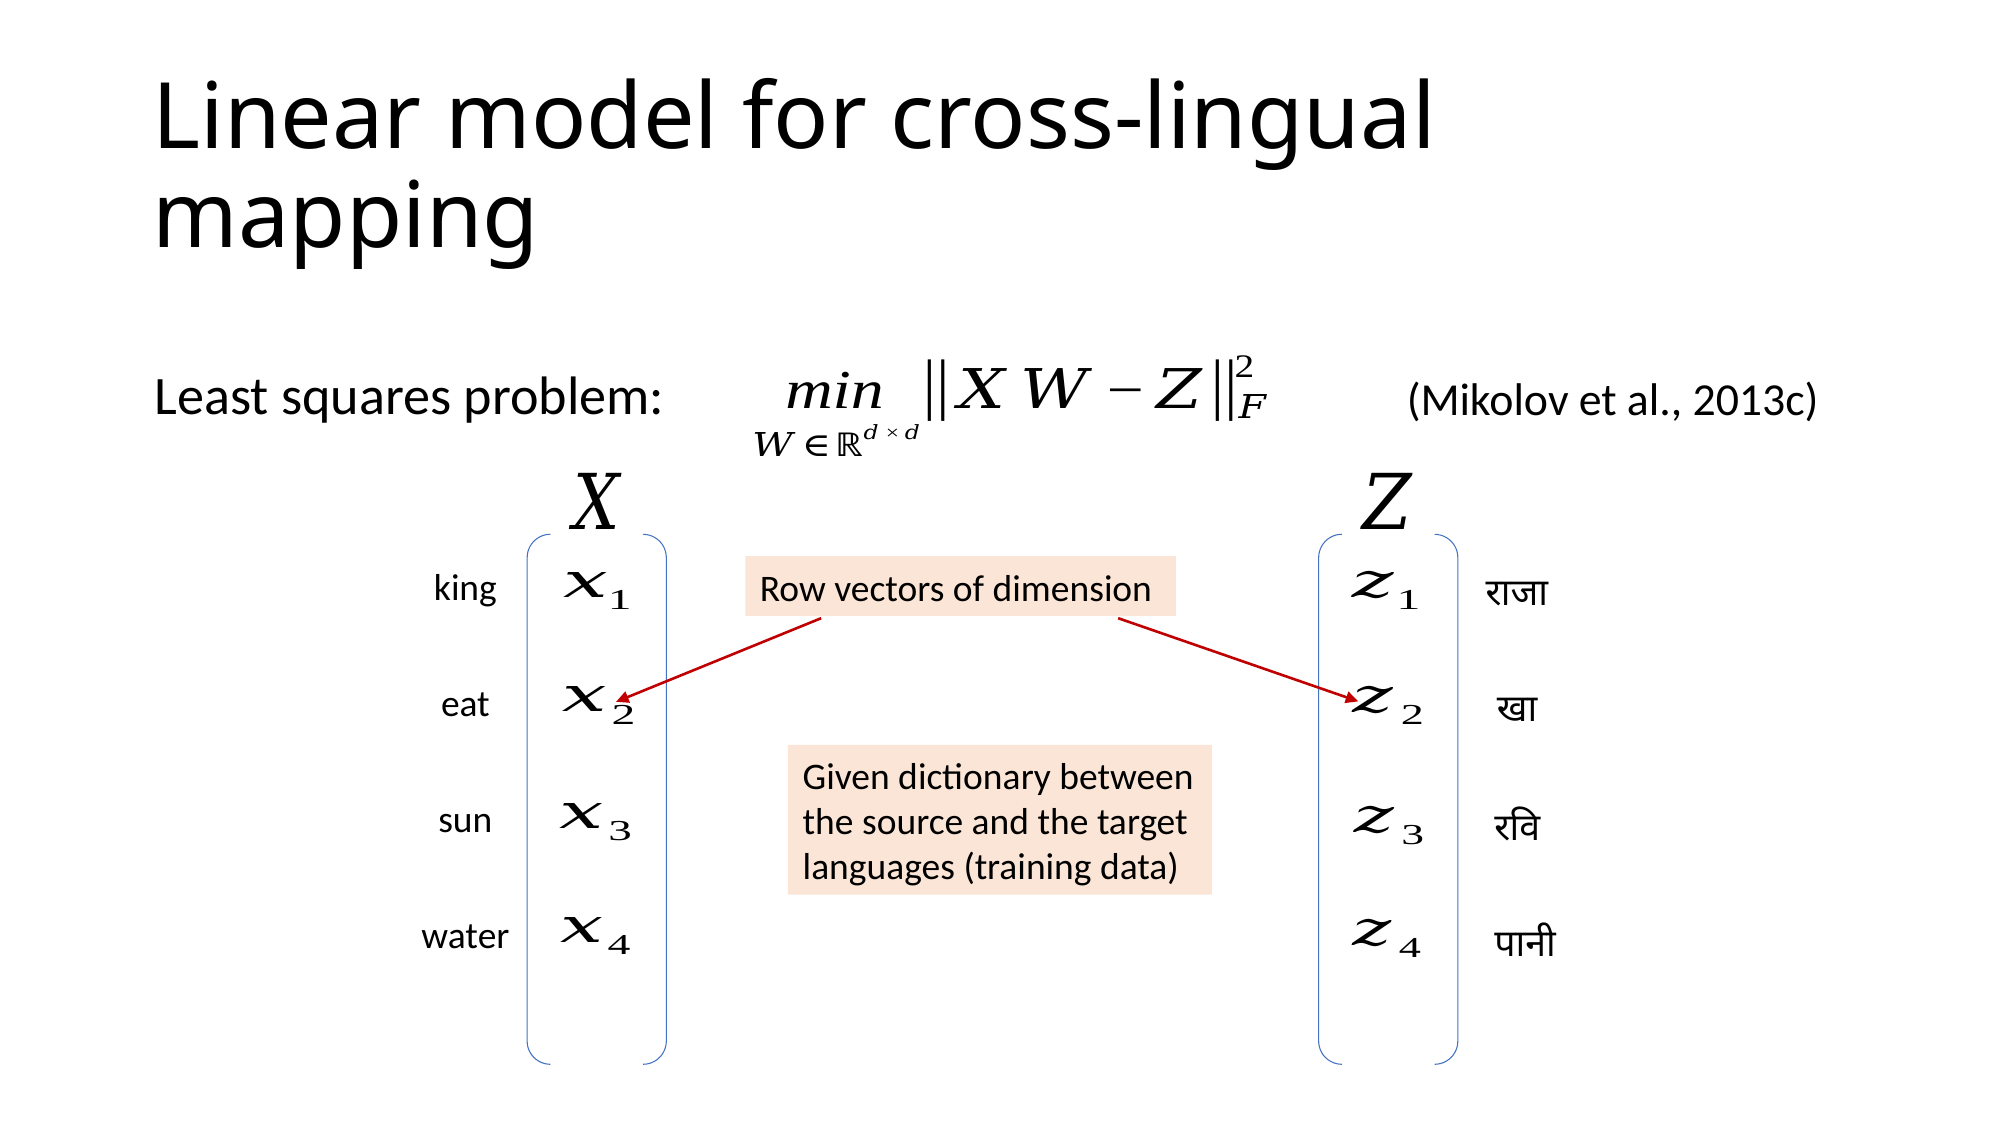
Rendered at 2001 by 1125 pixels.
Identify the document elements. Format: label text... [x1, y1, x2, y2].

text_box Given dictionary between the source and the target languages (training data) [787, 744, 1212, 895]
text_box पानी [1479, 911, 1571, 972]
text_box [1118, 618, 1359, 702]
text_box sun [423, 787, 508, 848]
text_box रवि [1479, 795, 1555, 856]
text_box खा [1481, 676, 1553, 737]
text_box water [406, 903, 525, 964]
text_box Least squares problem: [139, 352, 693, 433]
title Linear model for cross-lingual mapping [137, 59, 1863, 278]
text_box king [419, 555, 512, 616]
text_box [616, 618, 822, 702]
text_box [1318, 533, 1459, 1065]
text_box राजा [1470, 560, 1564, 620]
text_box (Mikolov et al., 2013c) [1392, 362, 1834, 433]
text_box eat [426, 671, 505, 732]
text_box [526, 533, 667, 1065]
